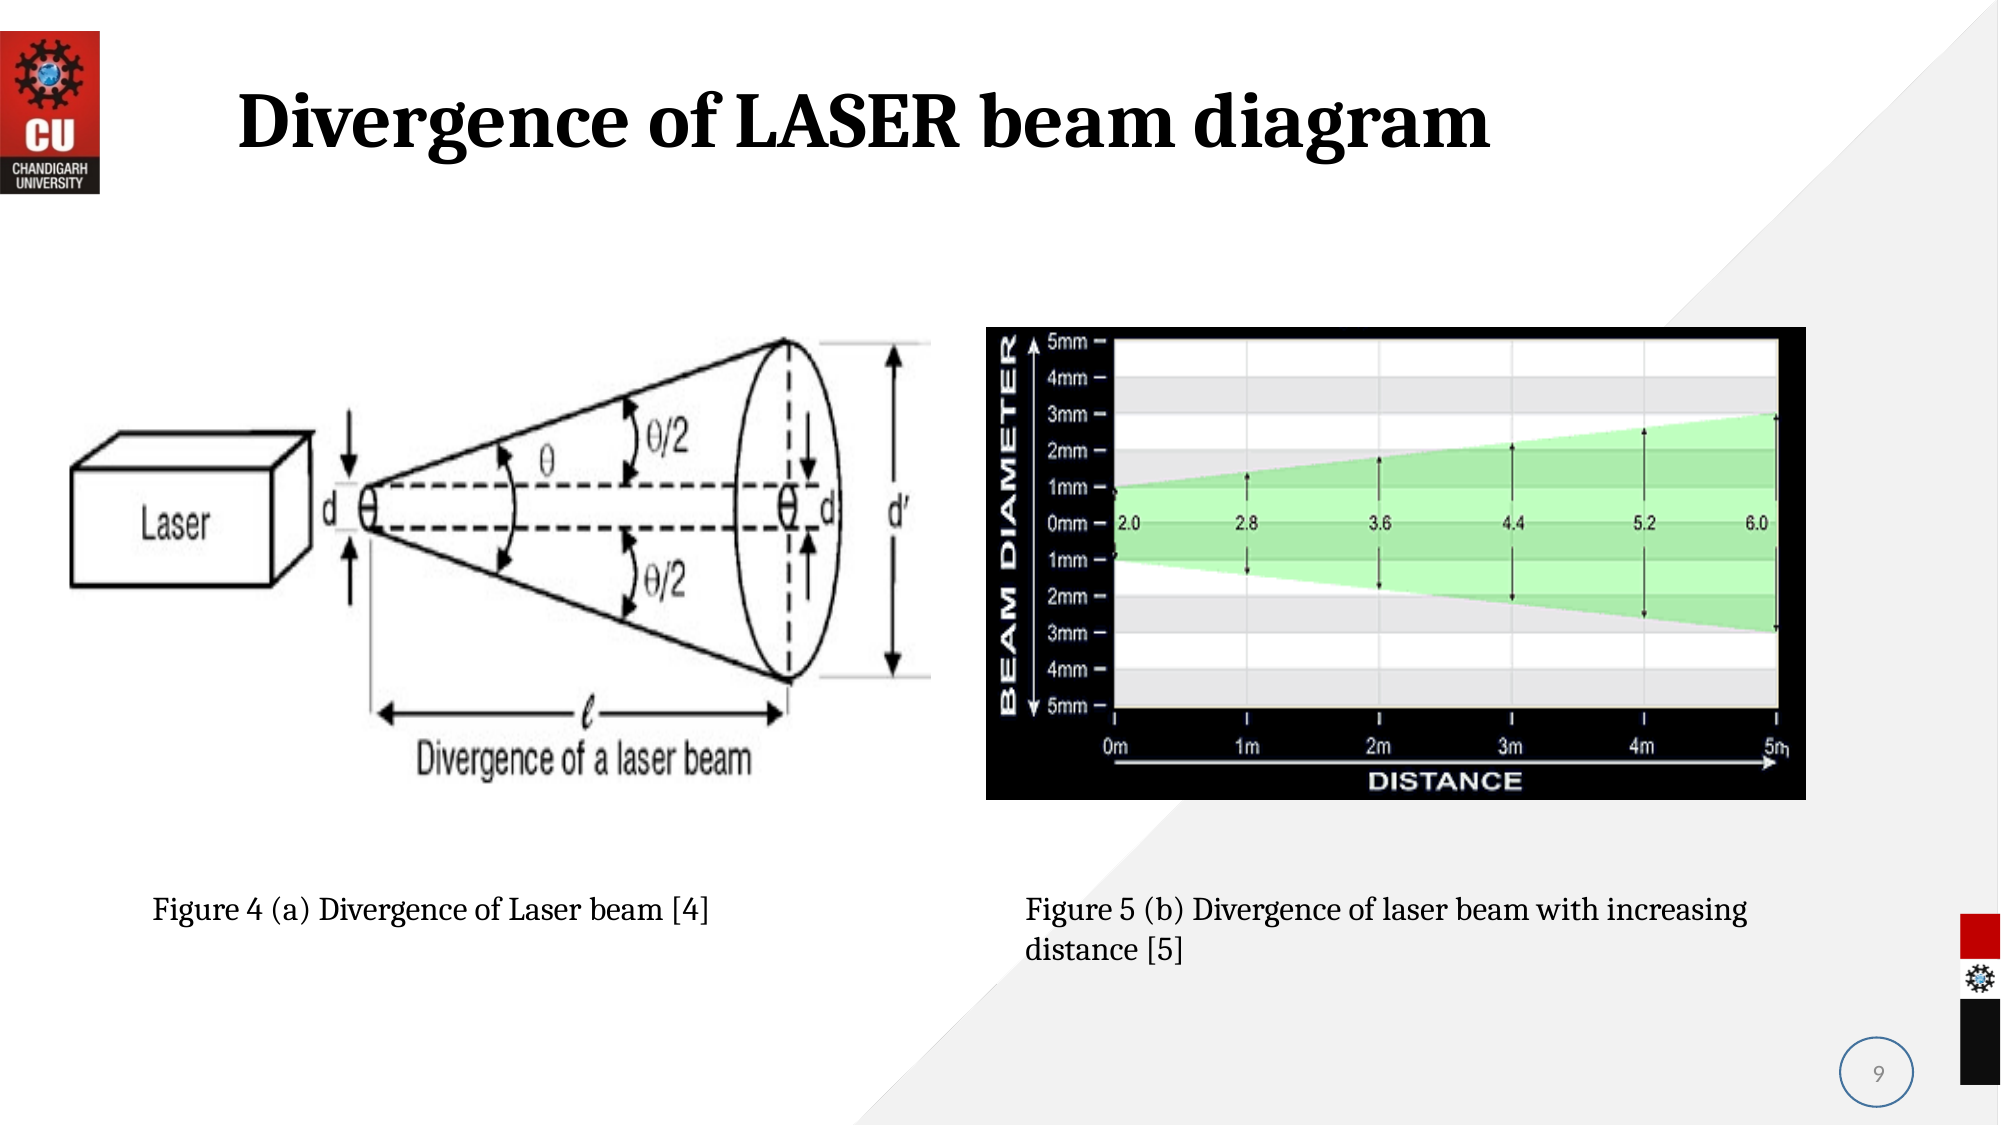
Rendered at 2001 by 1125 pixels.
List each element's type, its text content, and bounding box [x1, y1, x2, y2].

picture [0, 0, 2001, 1125]
text_box Figure 4 (a) Divergence of Laser beam [4] [137, 880, 931, 935]
text_box [1839, 1036, 1915, 1108]
text_box Divergence of LASER beam diagram [222, 60, 1639, 171]
text_box Figure 5 (b) Divergence of laser beam with increasing distance [5] [1010, 880, 1867, 975]
slide_number 9 [1449, 1042, 1856, 1103]
